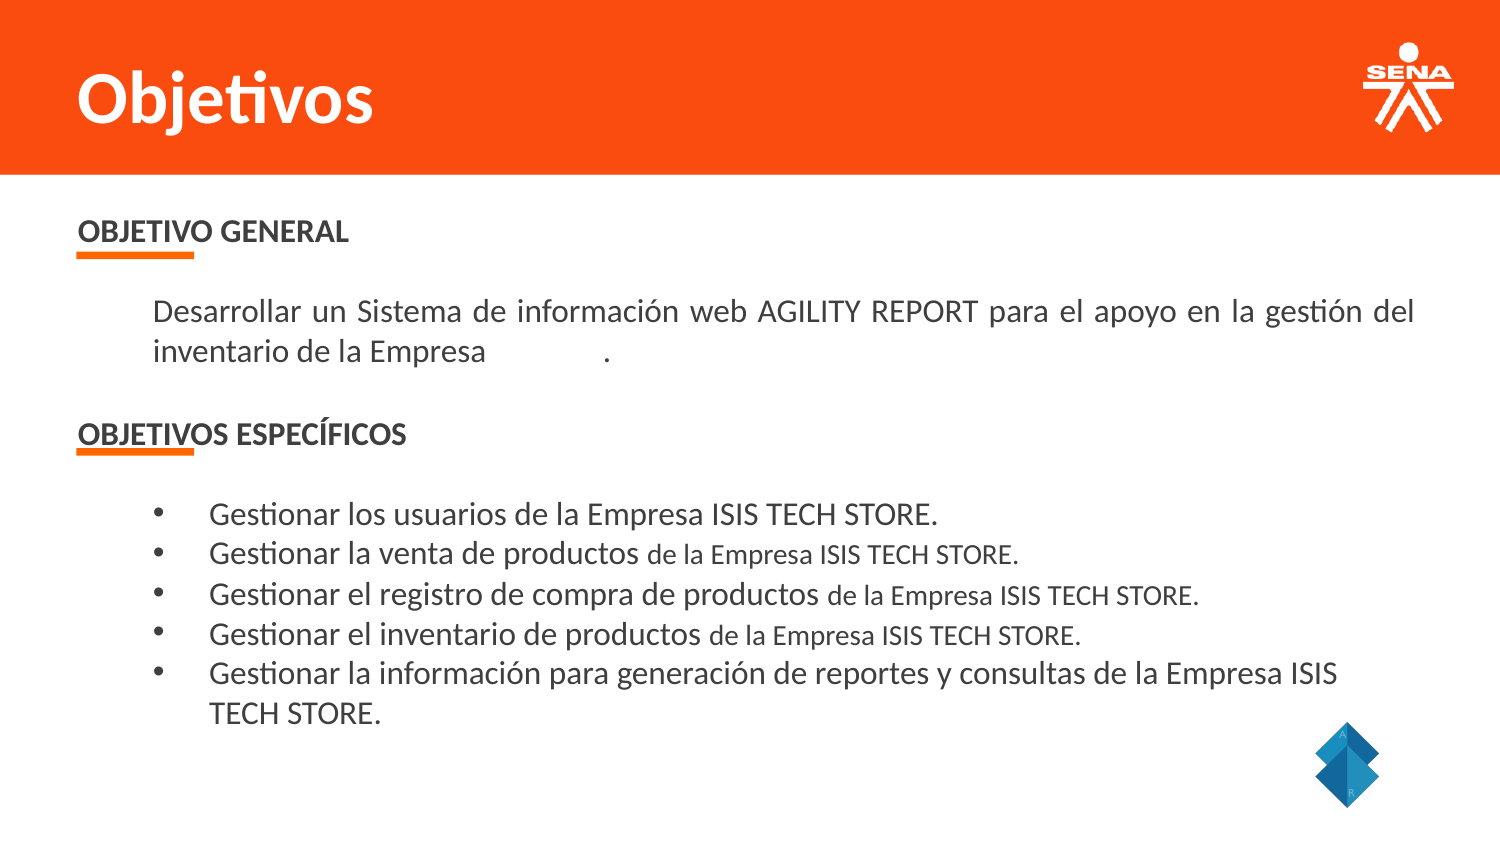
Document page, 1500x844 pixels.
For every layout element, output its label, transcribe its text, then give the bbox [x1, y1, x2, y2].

text_box Objetivos [62, 40, 455, 146]
text_box [1347, 31, 1470, 144]
text_box [76, 448, 195, 456]
text_box OBJETIVOS ESPECÍFICOS Gestionar los usuarios de la Empresa ISIS TECH STORE. Gestionar la venta de productos de la Empresa ISIS TECH STORE. Gestionar el registro de compra de productos de la Empresa ISIS TECH STORE. Gestionar el inventario de productos de la Empresa ISIS TECH STORE. Gestionar la información para generación de reportes y consultas de la Empresa ISIS TECH STORE. [62, 404, 1433, 779]
text_box [76, 251, 195, 260]
picture [0, 0, 1500, 844]
text_box OBJETIVO GENERAL Desarrollar un Sistema de información web AGILITY REPORT para el apoyo en la gestión del inventario de la Empresa . [62, 202, 1433, 404]
